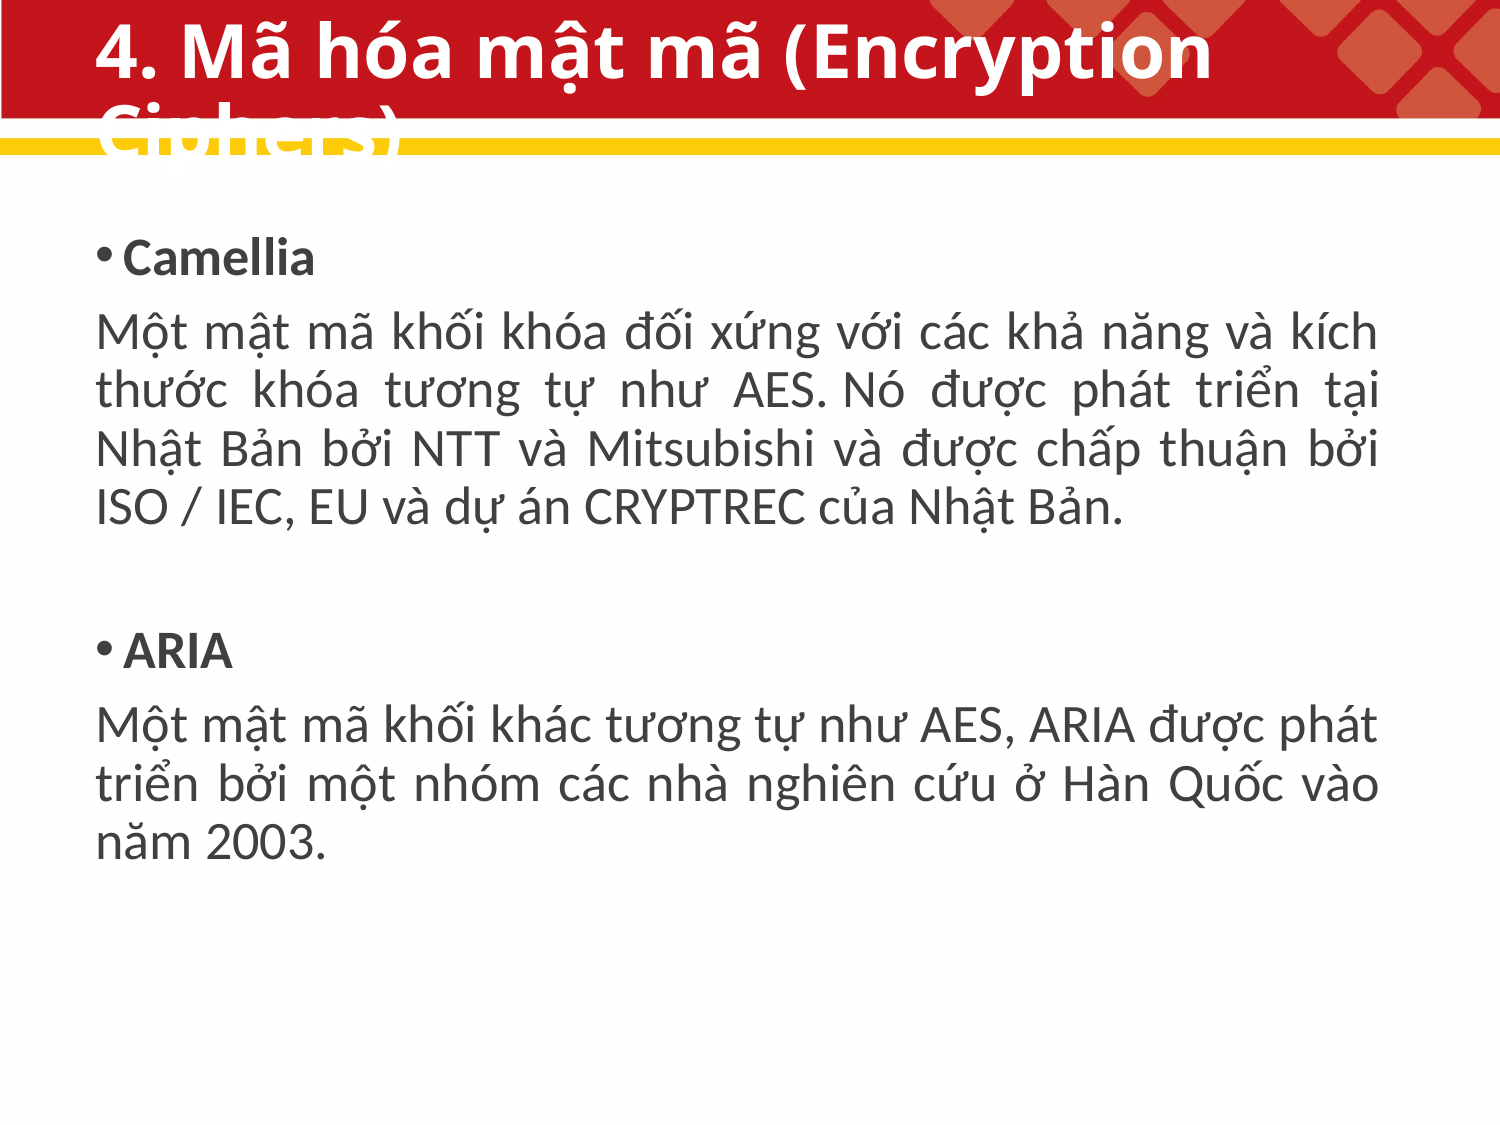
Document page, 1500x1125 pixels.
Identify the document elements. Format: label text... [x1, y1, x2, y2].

title 4. Mã hóa mật mã (Encryption Ciphers) [80, 0, 1397, 204]
picture [0, 0, 1500, 1125]
list Camellia Một mật mã khối khóa đối xứng với các khả năng và kích thước khóa tương tự như AES. Nó được phát triển tại Nhật Bản bởi NTT và Mitsubishi và được chấp thuận bởi ISO / IEC, EU và dự án CRYPTREC của Nhật Bản. ARIA Một mật mã khối khác tương tự như AES, ARIA được phát triển bởi một nhóm các nhà nghiên cứu ở Hàn Quốc vào năm 2003. [80, 220, 1397, 1004]
